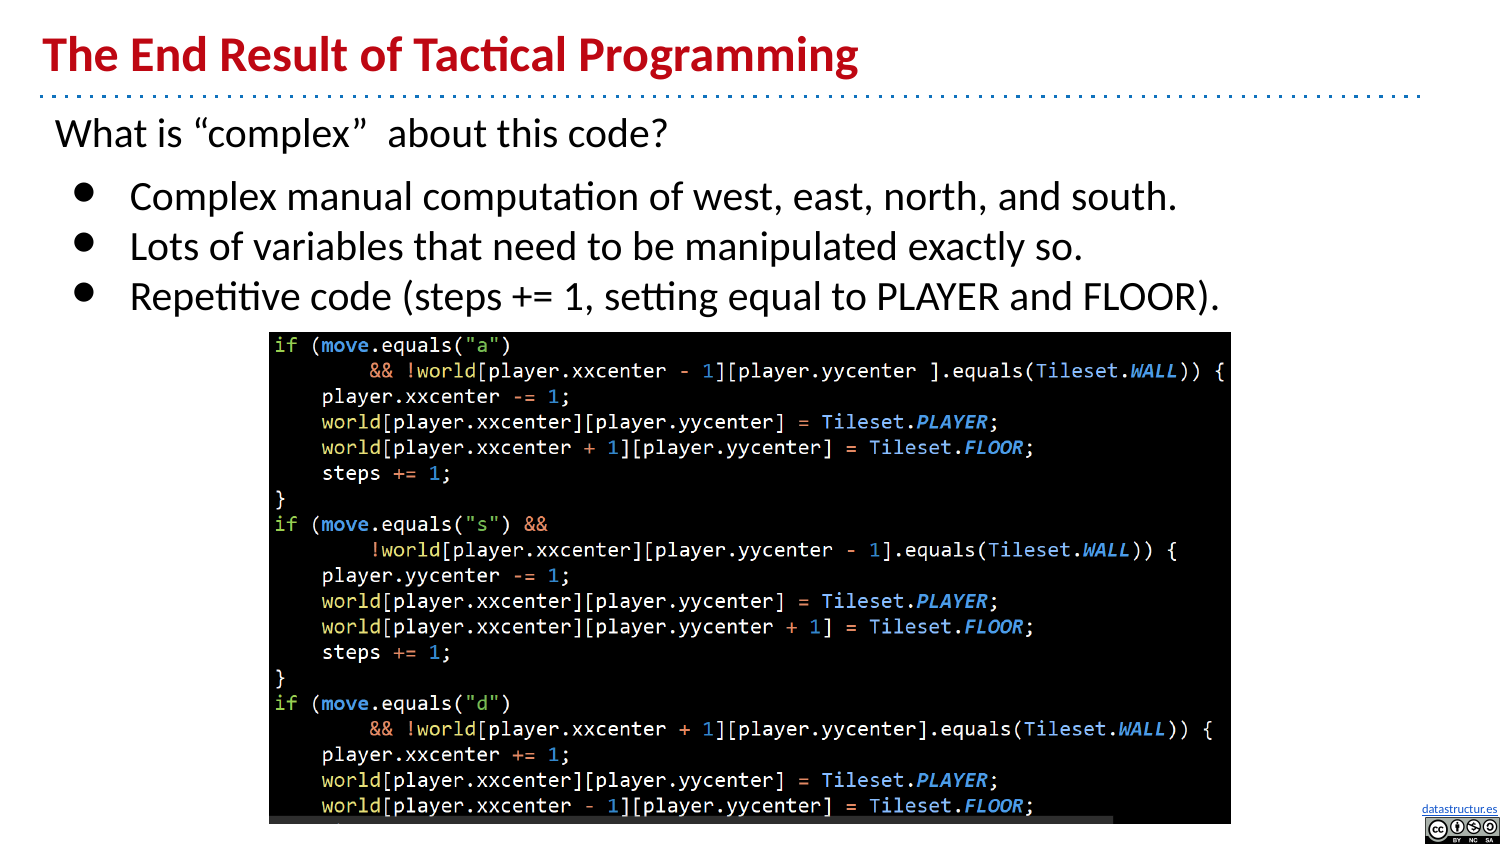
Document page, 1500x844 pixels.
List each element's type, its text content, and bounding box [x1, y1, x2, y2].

picture [269, 332, 1231, 825]
title The End Result of Tactical Programming [27, 15, 1378, 97]
list What is “complex” about this code? Complex manual computation of west, east, north, and south. Lots of variables that need to be manipulated exactly so. Repetitive code (steps += 1, setting equal to PLAYER and FLOOR). [39, 91, 1445, 773]
picture [1425, 817, 1500, 844]
